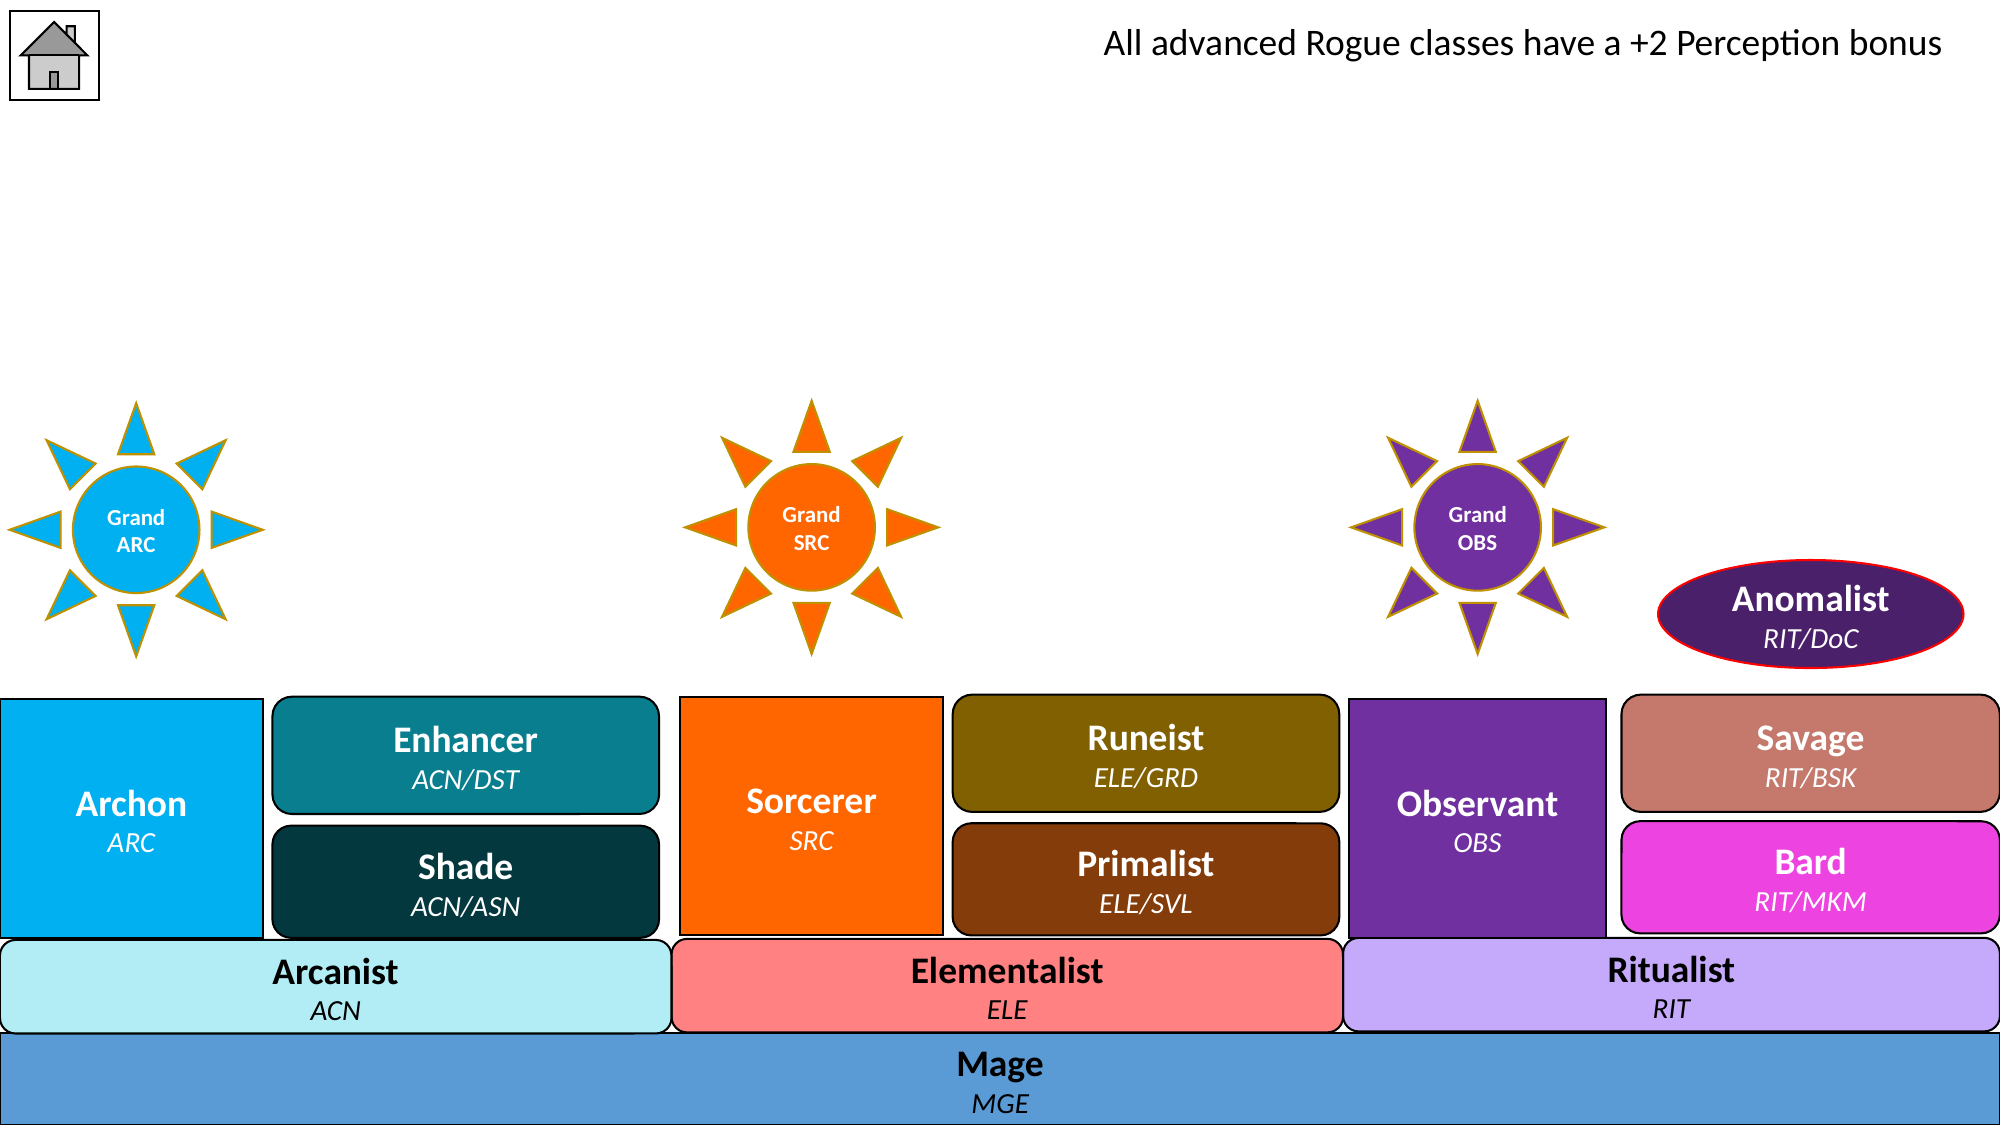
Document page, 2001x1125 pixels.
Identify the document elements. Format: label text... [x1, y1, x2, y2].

text_box GrandOBS [1516, 435, 1570, 489]
text_box GrandSRC [719, 566, 773, 620]
text_box GrandSRC [792, 601, 832, 658]
text_box Archon ARC [0, 698, 264, 939]
text_box Ritualist RIT [1343, 936, 2000, 1033]
text_box Shade ACN/ASN [271, 824, 661, 939]
text_box GrandOBS [1516, 566, 1570, 620]
text_box Grand ARC [210, 510, 266, 550]
text_box Grand ARC [174, 568, 228, 622]
text_box GrandOBS [1385, 435, 1439, 489]
text_box GrandOBS [1458, 601, 1498, 658]
text_box Primalist ELE/SVL [951, 822, 1341, 937]
text_box Mage MGE [0, 1032, 2000, 1125]
text_box GrandOBS [1385, 566, 1439, 620]
text_box Grand ARC [71, 465, 201, 595]
text_box Grand ARC [174, 438, 228, 491]
text_box Bard RIT/MKM [1620, 820, 2000, 935]
text_box GrandSRC [850, 435, 904, 489]
text_box Arcanist ACN [0, 938, 673, 1035]
text_box GrandSRC [850, 566, 904, 620]
text_box Grand ARC [116, 400, 156, 456]
text_box [9, 10, 100, 101]
text_box GrandOBS [1347, 507, 1404, 547]
text_box All advanced Rogue classes have a +2 Perception bonus [1088, 10, 1959, 71]
text_box Anomalist RIT/DoC [1656, 558, 1965, 670]
text_box Grand ARC [6, 510, 62, 550]
text_box GrandOBS [1458, 397, 1498, 453]
text_box GrandSRC [886, 507, 942, 547]
text_box Grand ARC [44, 438, 98, 491]
text_box Savage RIT/BSK [1620, 693, 2000, 813]
text_box Sorcerer SRC [679, 696, 944, 936]
text_box Enhancer ACN/DST [271, 695, 661, 816]
text_box GrandSRC [791, 397, 832, 453]
text_box GrandSRC [681, 507, 738, 547]
text_box GrandOBS [1413, 463, 1543, 592]
text_box GrandSRC [747, 463, 876, 592]
text_box Runeist ELE/GRD [951, 693, 1341, 813]
text_box GrandOBS [1552, 507, 1608, 547]
text_box Grand ARC [44, 568, 98, 622]
text_box GrandSRC [719, 435, 773, 489]
text_box Observant OBS [1348, 698, 1607, 939]
text_box Grand ARC [116, 604, 156, 660]
text_box Elementalist ELE [671, 937, 1345, 1034]
